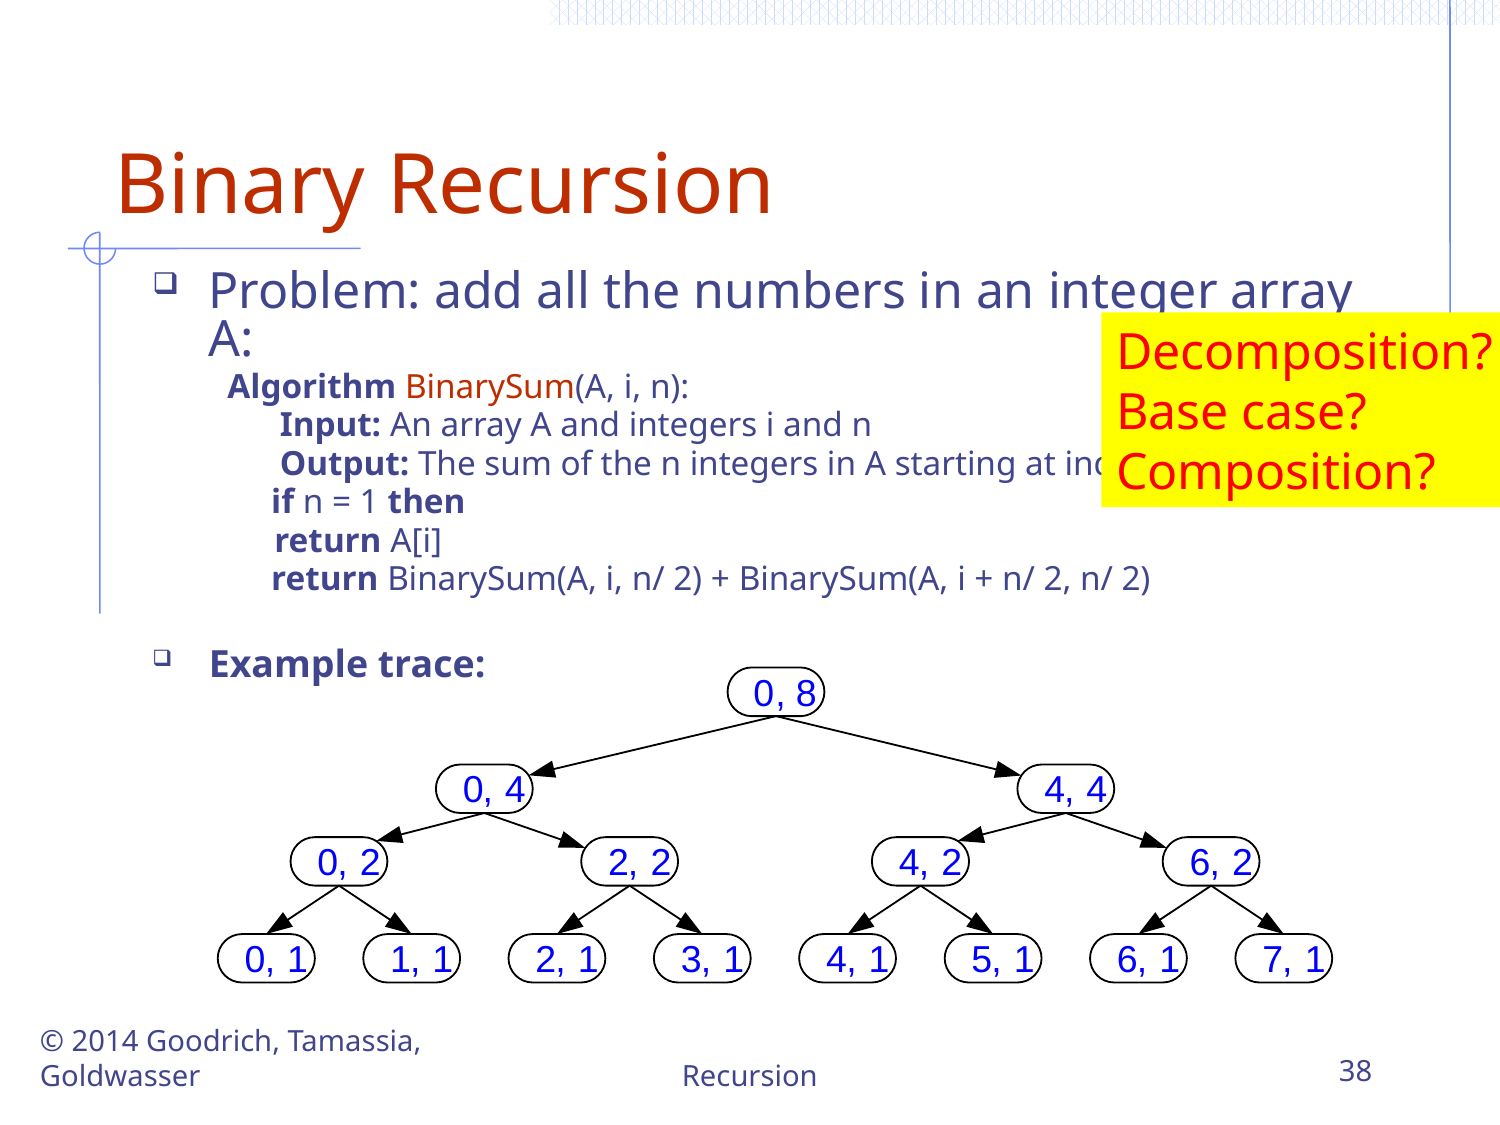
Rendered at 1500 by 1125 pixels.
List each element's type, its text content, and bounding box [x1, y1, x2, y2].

list Problem: add all the numbers in an integer array A: Algorithm BinarySum(A, i, n): Input: An array A and integers i and n Output: The sum of the n integers in A starting at index i if n = 1 then return A[i] return BinarySum(A, i, n/ 2) + BinarySum(A, i + n/ 2, n/ 2) Example trace: [137, 262, 1413, 688]
footer Recursion [588, 1024, 988, 1101]
slide_number 38 [1074, 1024, 1388, 1101]
title Binary Recursion [99, 50, 1375, 238]
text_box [212, 662, 1338, 988]
text_box Decomposition? Base case? Composition? [1101, 312, 1500, 508]
slide_number © 2014 Goodrich, Tamassia, Goldwasser [24, 1024, 588, 1101]
